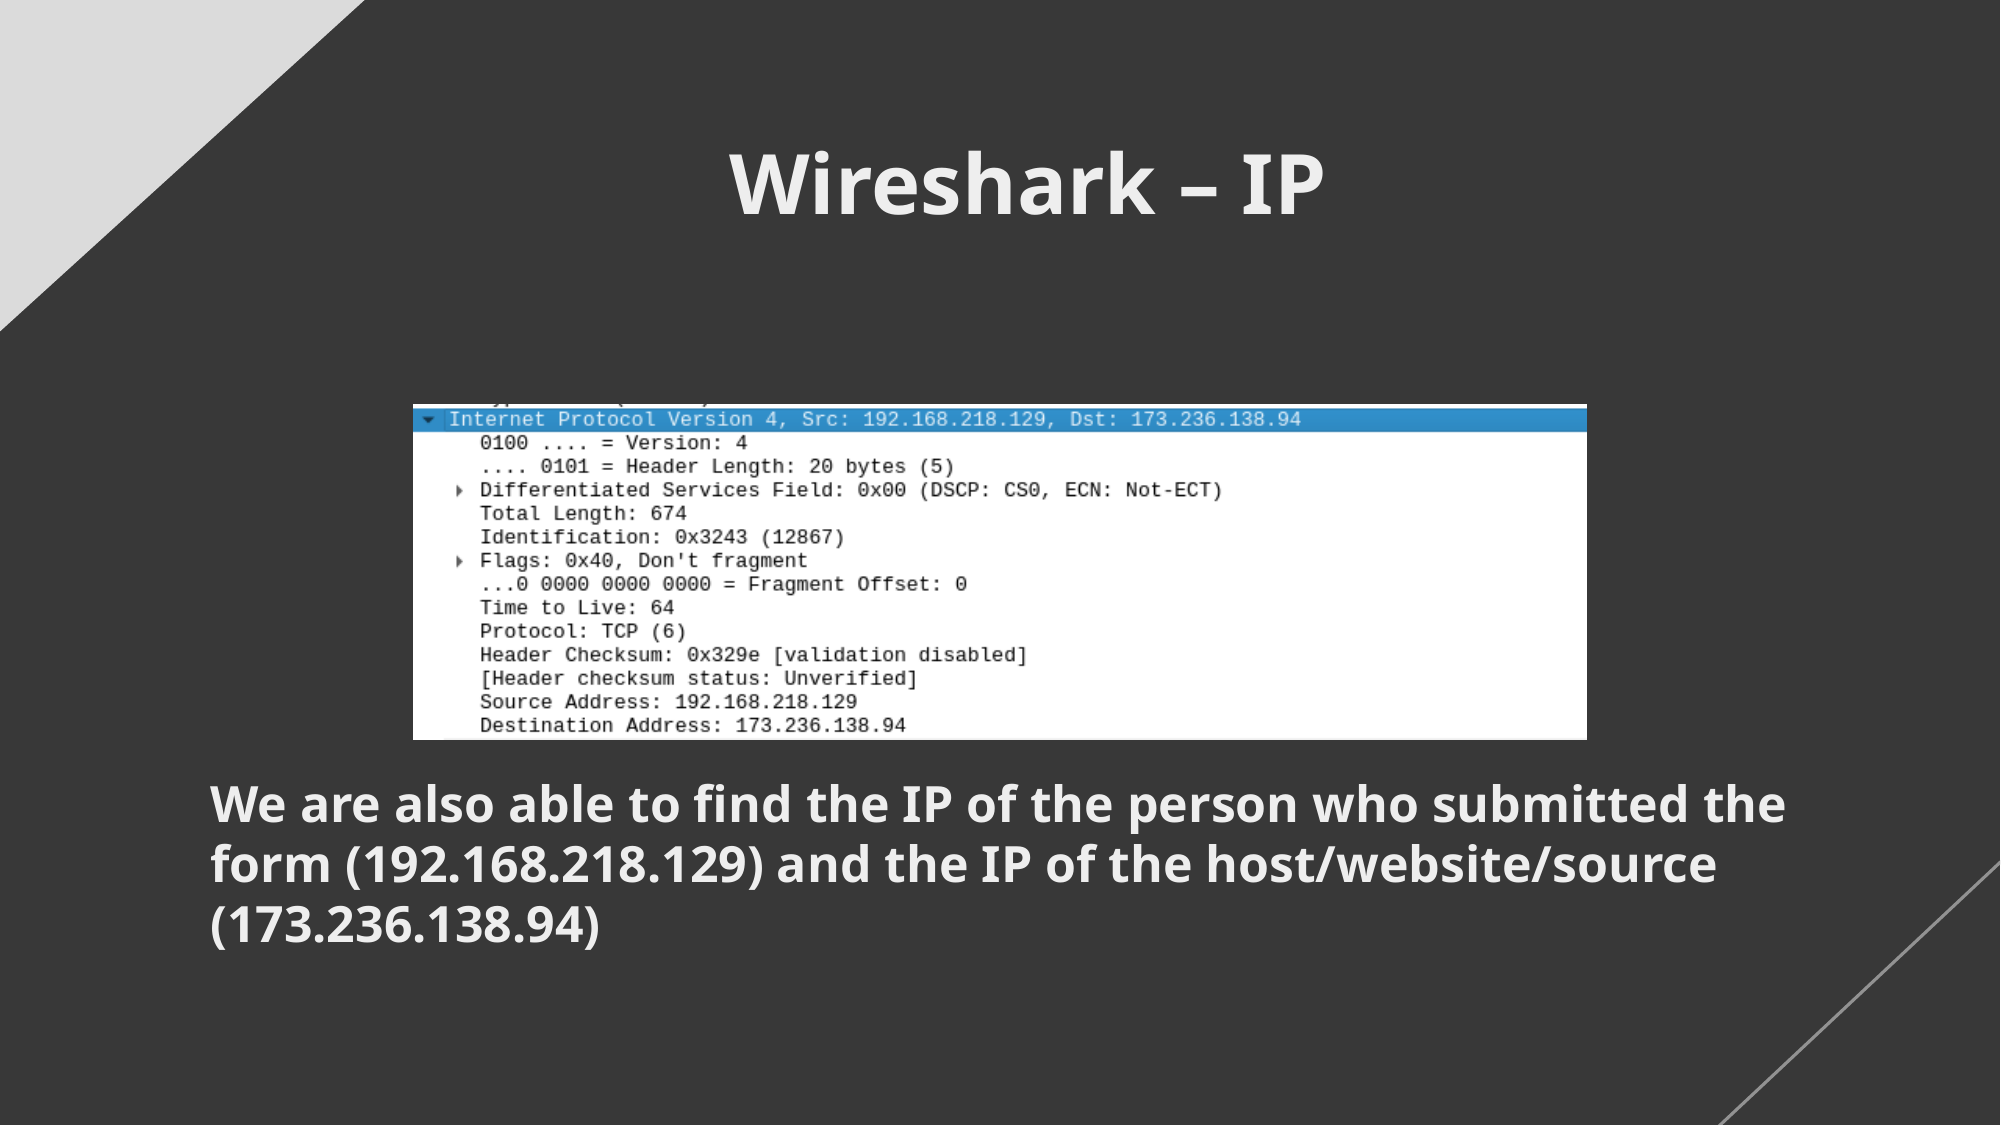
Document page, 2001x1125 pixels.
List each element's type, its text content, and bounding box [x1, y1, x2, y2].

picture [412, 404, 1588, 740]
title Wireshark – IP [195, 116, 1862, 232]
text_box We are also able to find the IP of the person who submitted the form (192.168.218.129) and the IP of the host/website/source (173.236.138.94) [195, 757, 1805, 1125]
